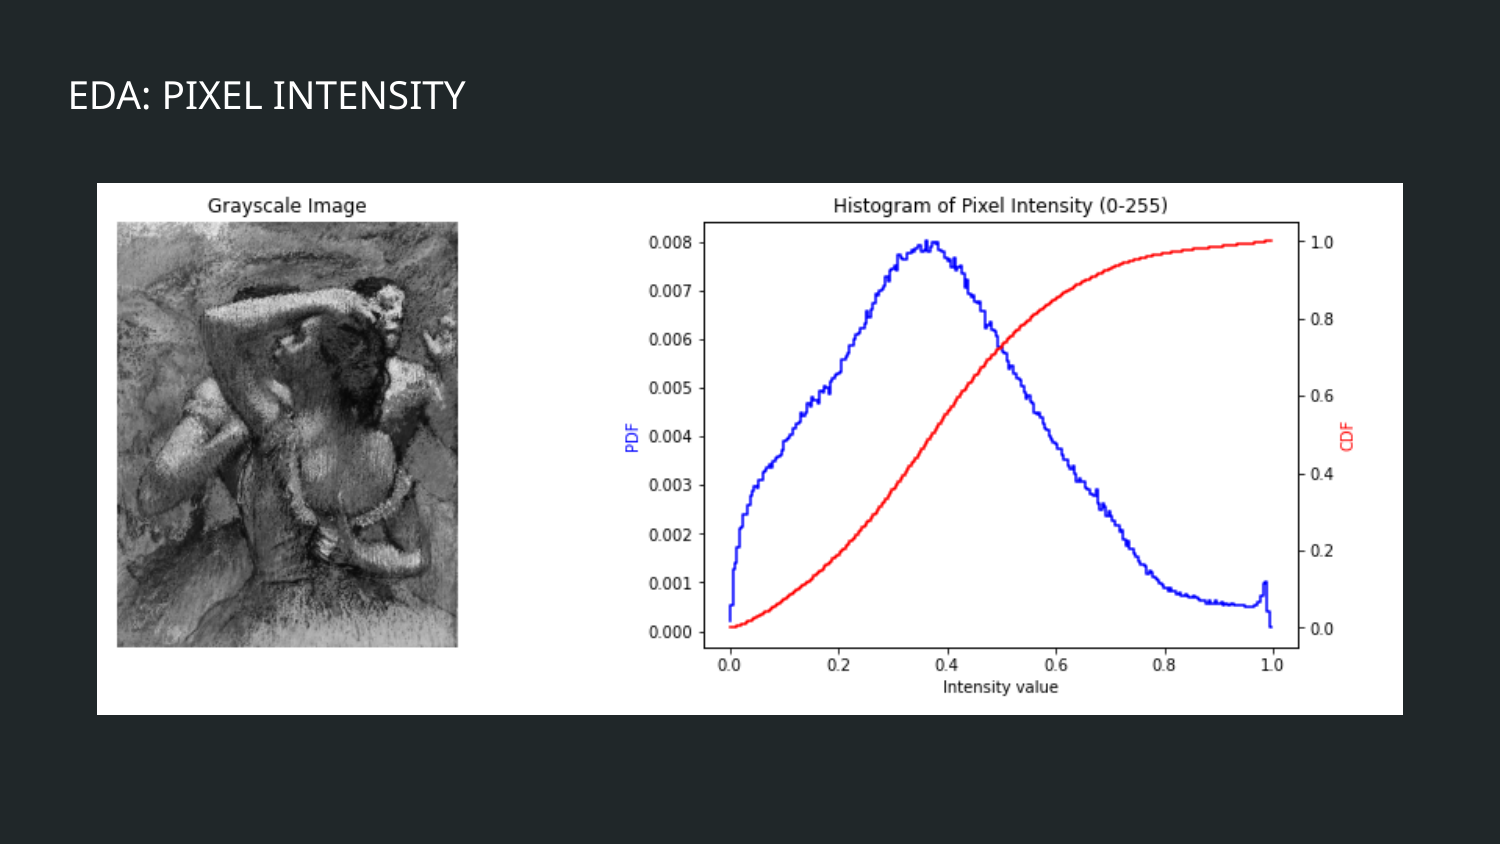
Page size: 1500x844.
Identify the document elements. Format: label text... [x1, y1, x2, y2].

title EDA: PIXEL INTENSITY [52, 51, 838, 133]
picture [97, 182, 1403, 715]
